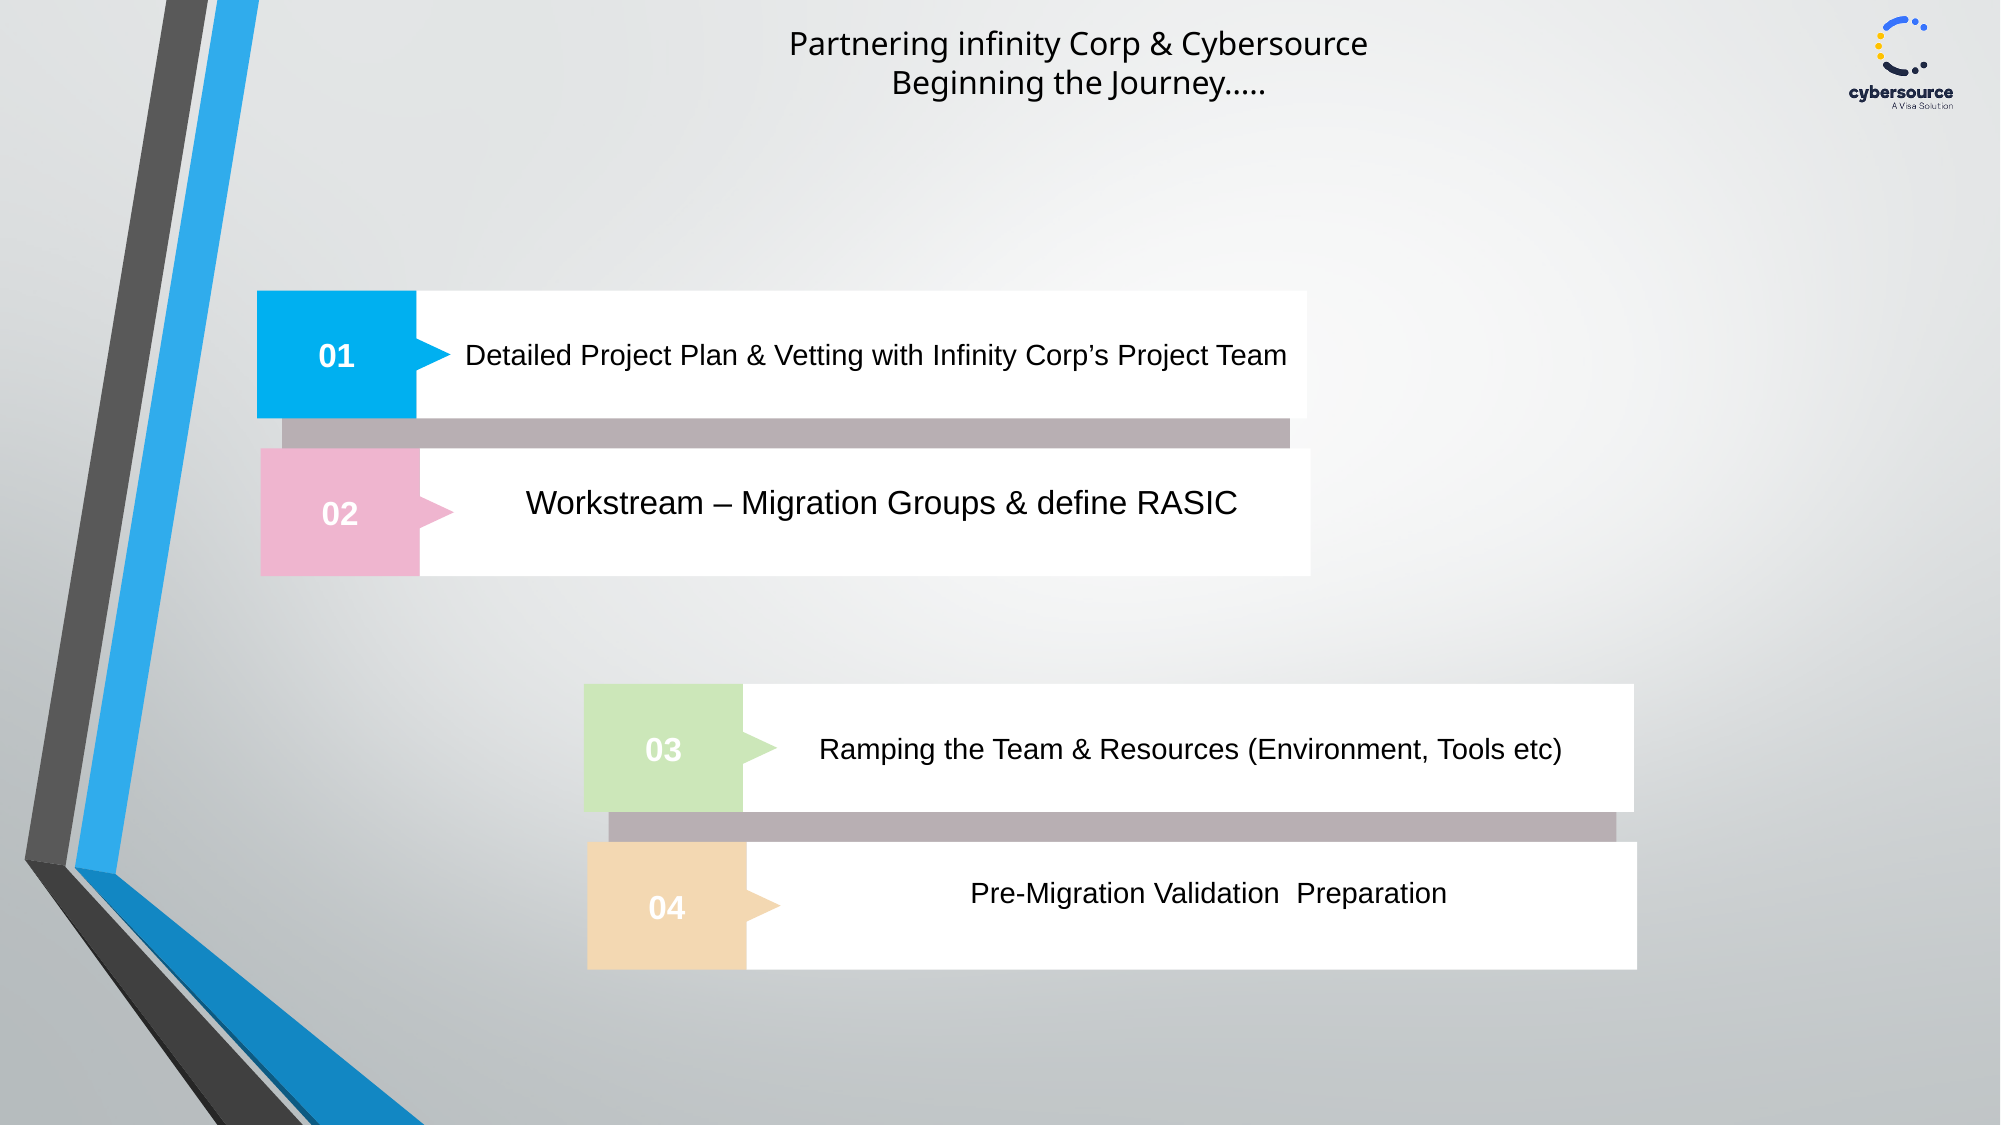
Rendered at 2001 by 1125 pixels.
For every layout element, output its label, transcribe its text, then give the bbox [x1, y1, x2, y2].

picture [1849, 16, 1953, 109]
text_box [256, 290, 1308, 419]
text_box [282, 419, 1290, 448]
title Partnering infinity Corp & Cybersource Beginning the Journey….. [257, 15, 1901, 109]
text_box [587, 841, 1638, 970]
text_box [260, 448, 1311, 577]
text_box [583, 683, 1635, 813]
text_box [608, 813, 1617, 841]
